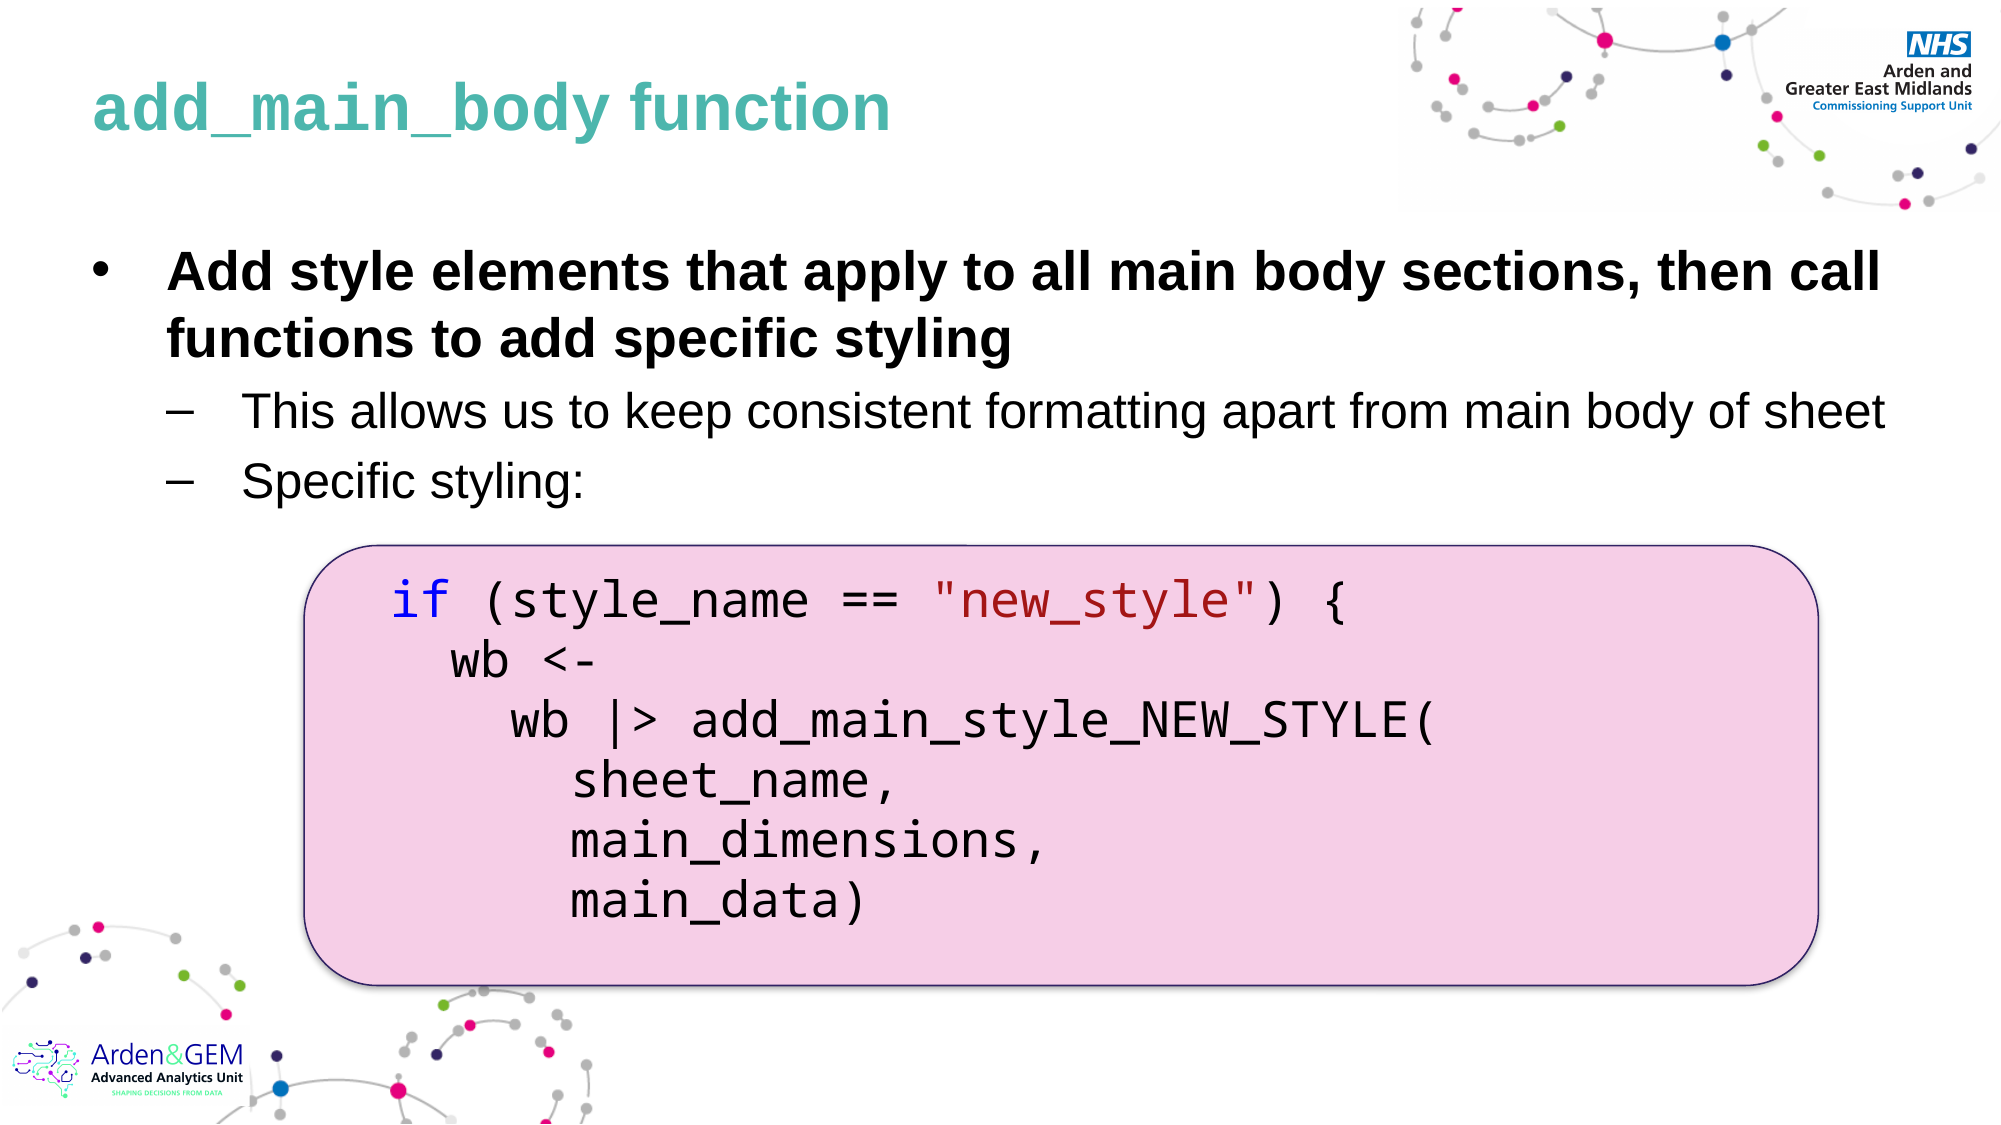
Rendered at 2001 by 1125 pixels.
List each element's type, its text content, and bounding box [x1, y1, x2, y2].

text_box if (style_name == "new_style") { wb <- wb |> add_main_style_NEW_STYLE( sheet_name, main_dimensions, main_data) [315, 559, 1769, 935]
title add_main_body function [76, 1, 1757, 207]
picture [1399, 8, 2001, 212]
list Add style elements that apply to all main body sections, then call functions to add specific styling This allows us to keep consistent formatting apart from main body of sheet Specific styling: [76, 227, 1955, 1031]
picture [2, 919, 605, 1124]
